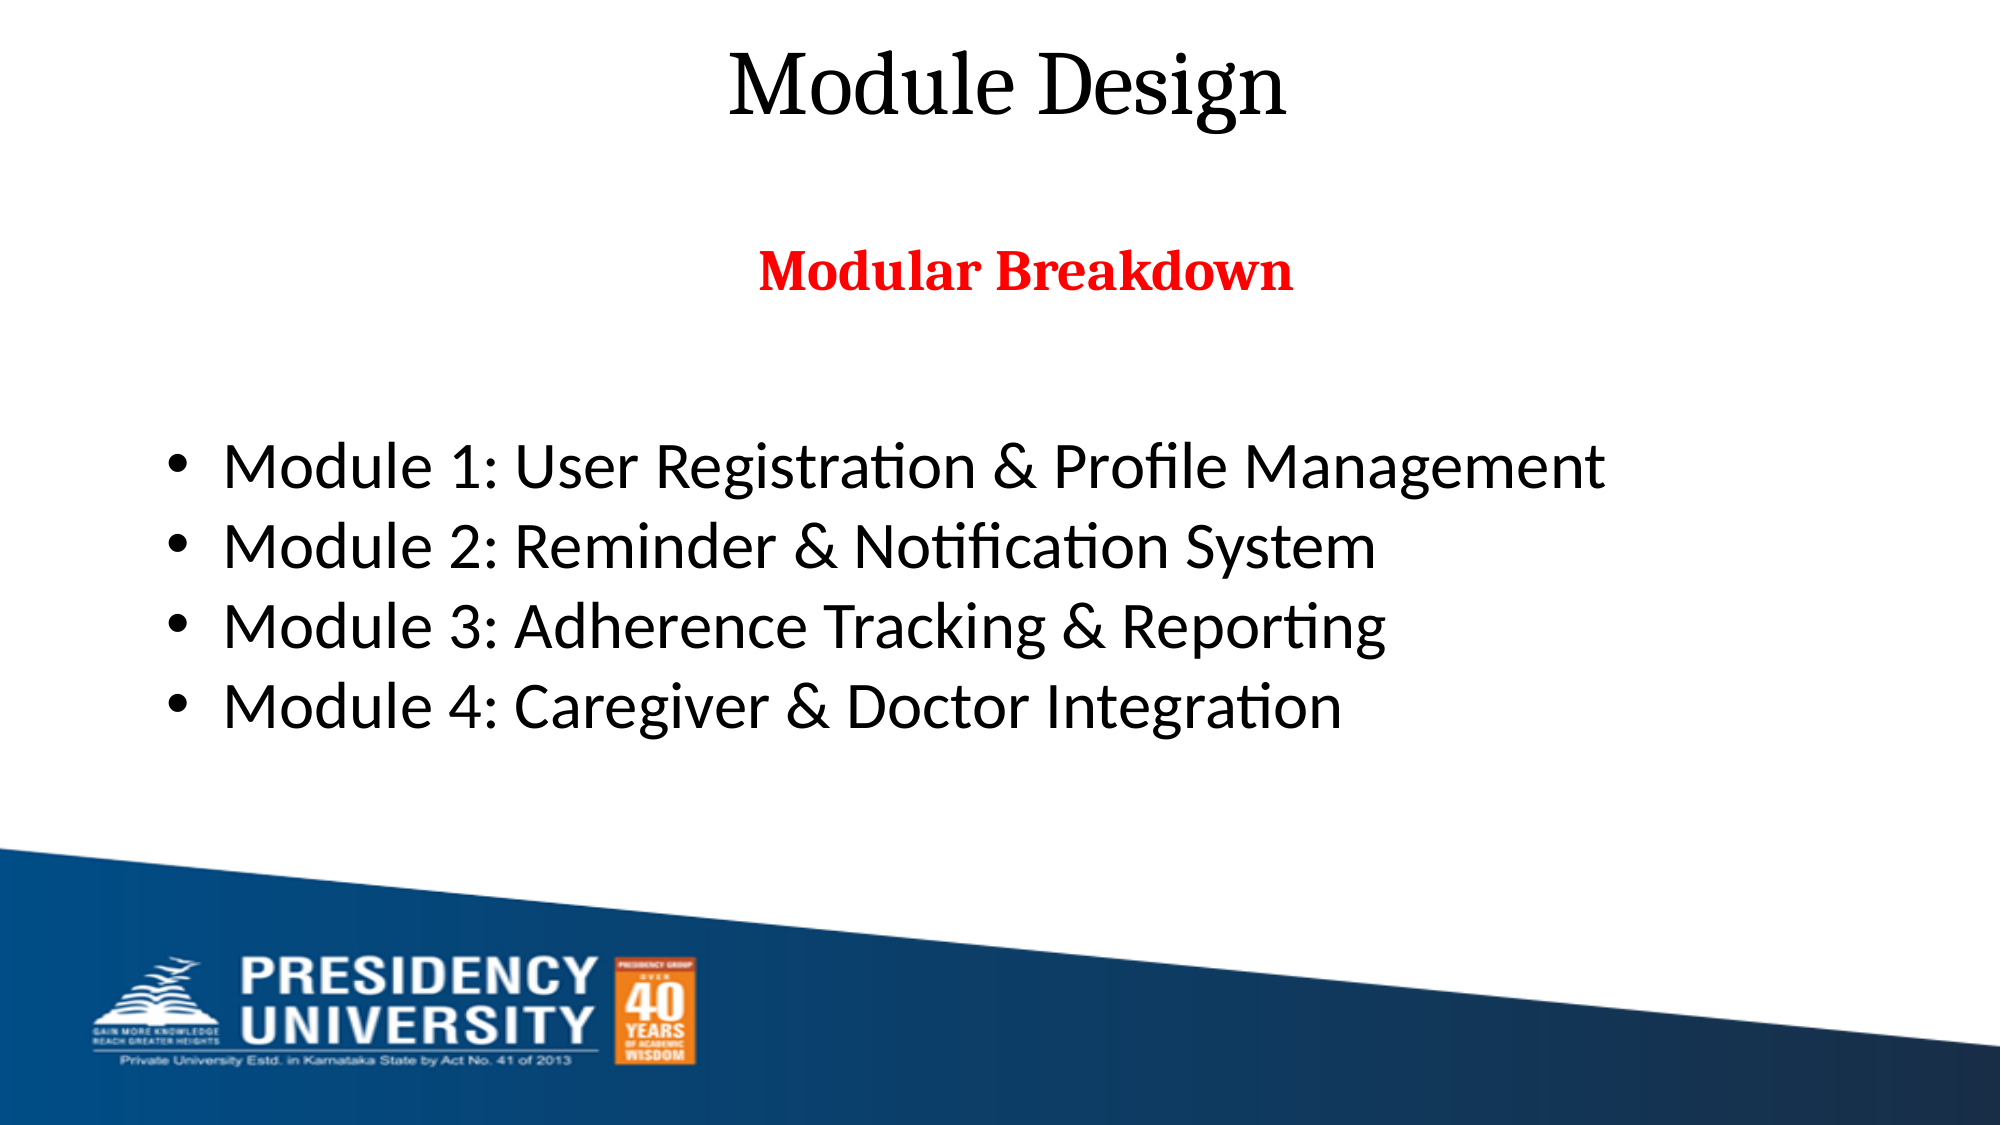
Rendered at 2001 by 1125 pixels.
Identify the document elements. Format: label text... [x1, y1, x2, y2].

text_box Modular Breakdown Module 1: User Registration & Profile Management Module 2: Reminder & Notification System Module 3: Adherence Tracking & Reporting Module 4: Caregiver & Doctor Integration [151, 164, 1902, 810]
picture [0, 845, 2000, 1125]
title Module Design [133, 45, 1884, 125]
